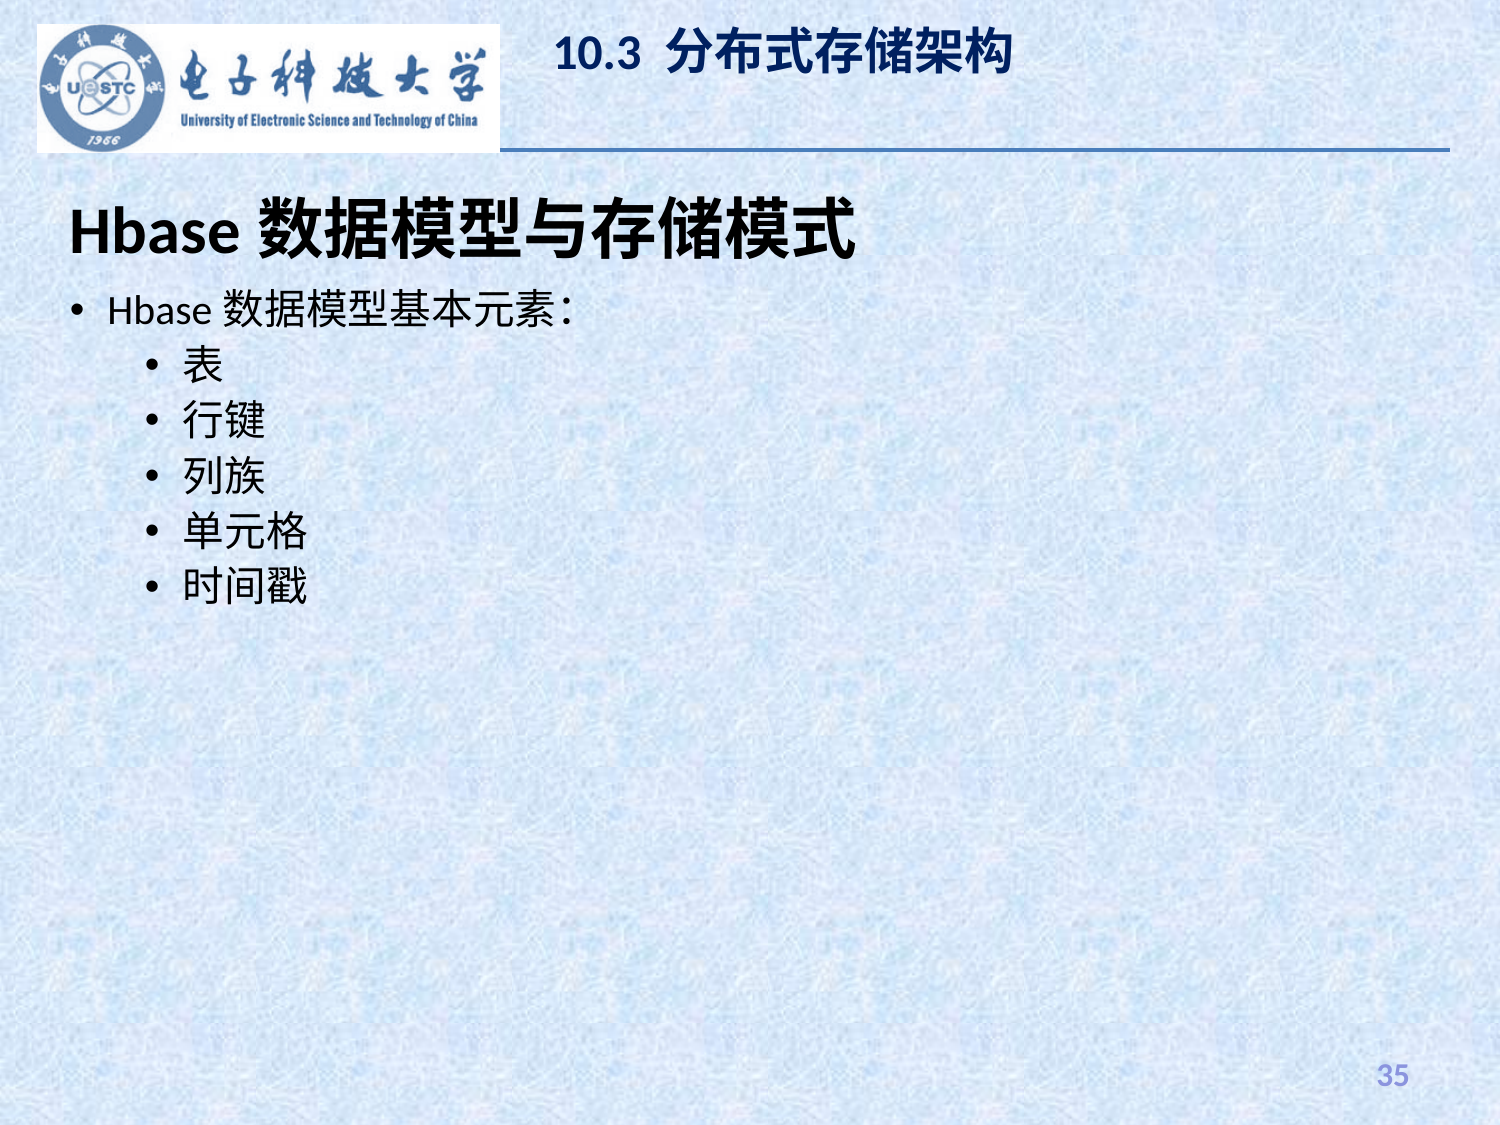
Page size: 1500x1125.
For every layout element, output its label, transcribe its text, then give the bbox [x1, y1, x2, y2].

text_box 10.3 分布式存储架构 [537, 12, 1450, 88]
picture [0, 0, 1500, 1125]
text_box Hbase数据模型与存储模式 Hbase数据模型基本元素： 表 行键 列族 单元格 时间戳 [55, 188, 1450, 937]
slide_number 35 [1074, 1042, 1425, 1103]
